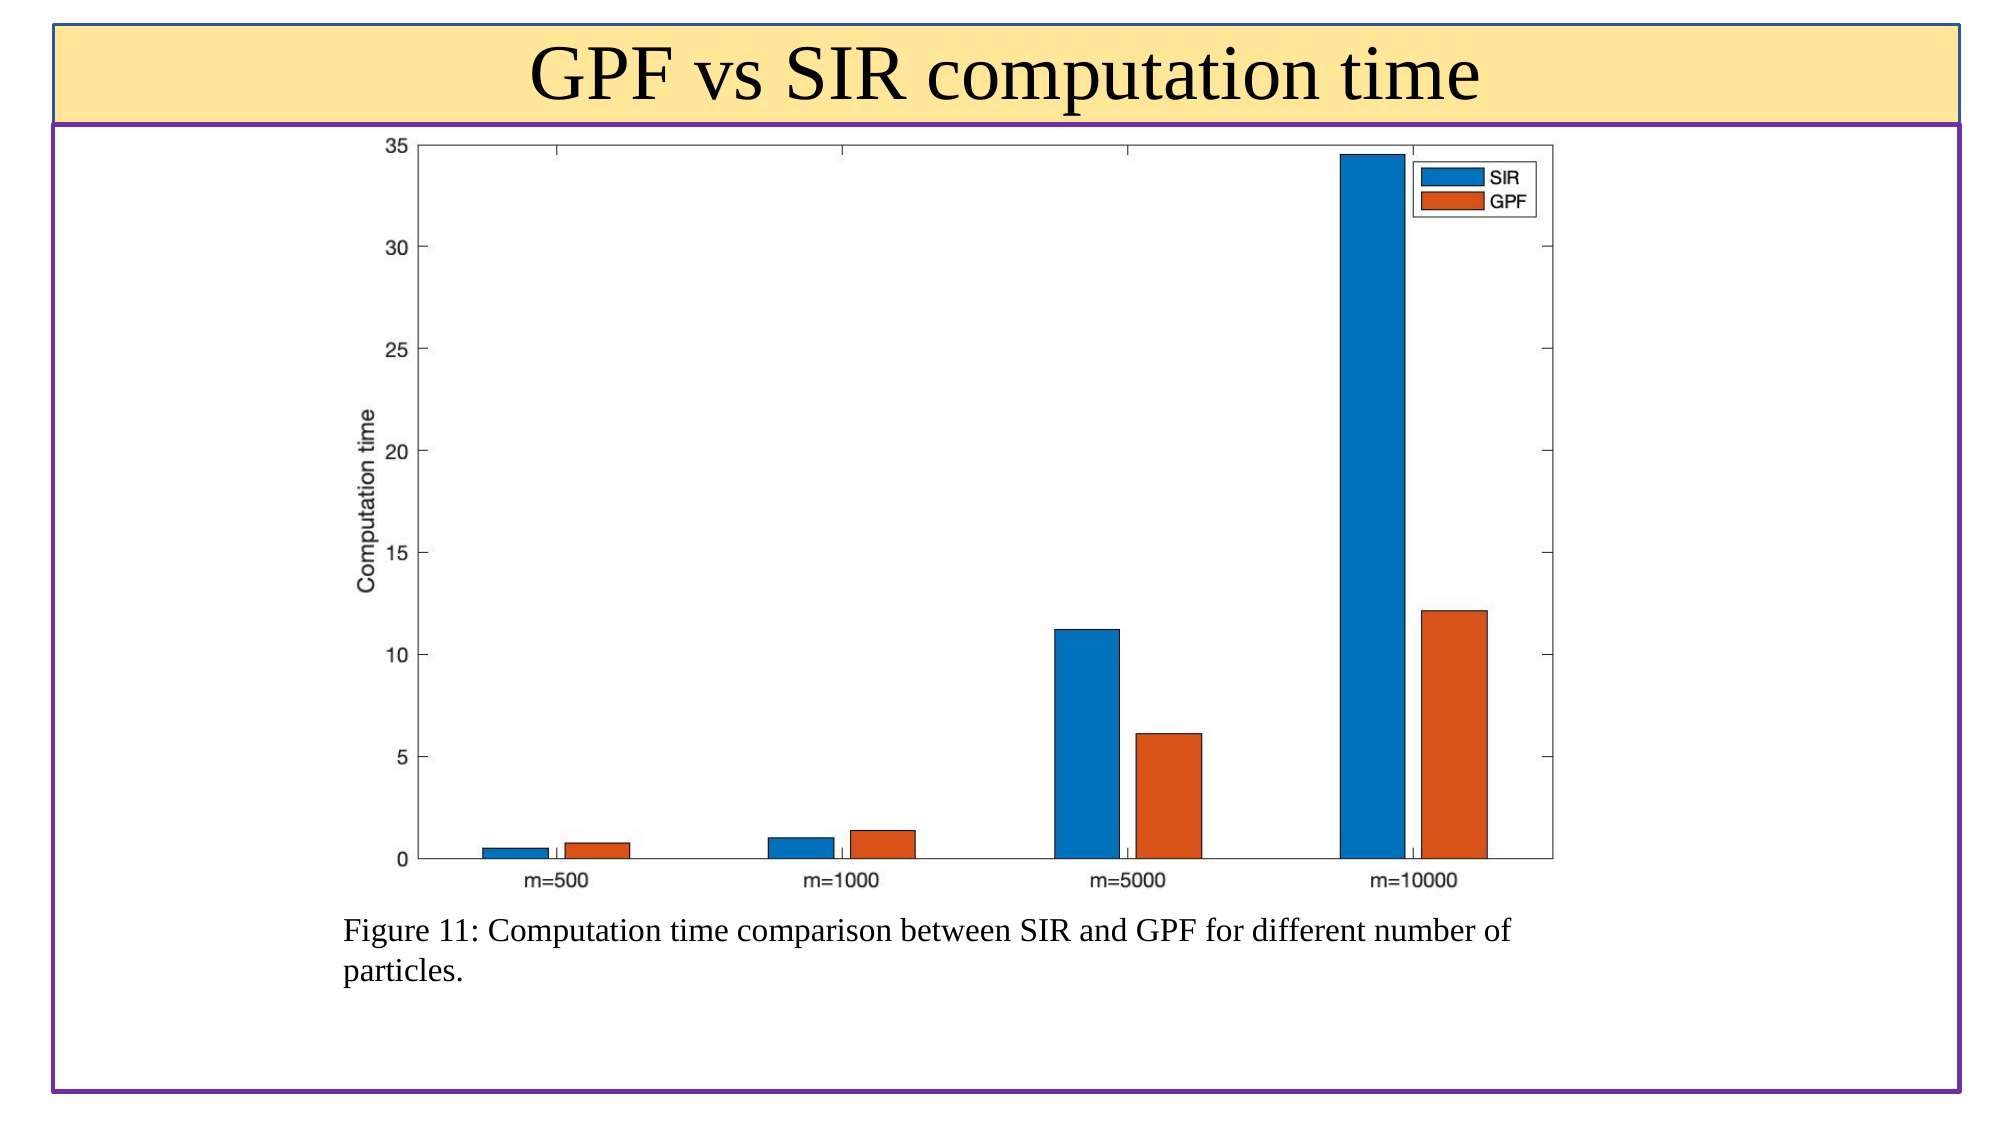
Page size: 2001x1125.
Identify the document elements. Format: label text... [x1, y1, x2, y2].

picture [342, 127, 1580, 904]
list [53, 124, 1960, 1092]
title GPF vs SIR computation time [53, 24, 1960, 124]
text_box Figure 11: Computation time comparison between SIR and GPF for different number of particles. [328, 900, 1658, 996]
